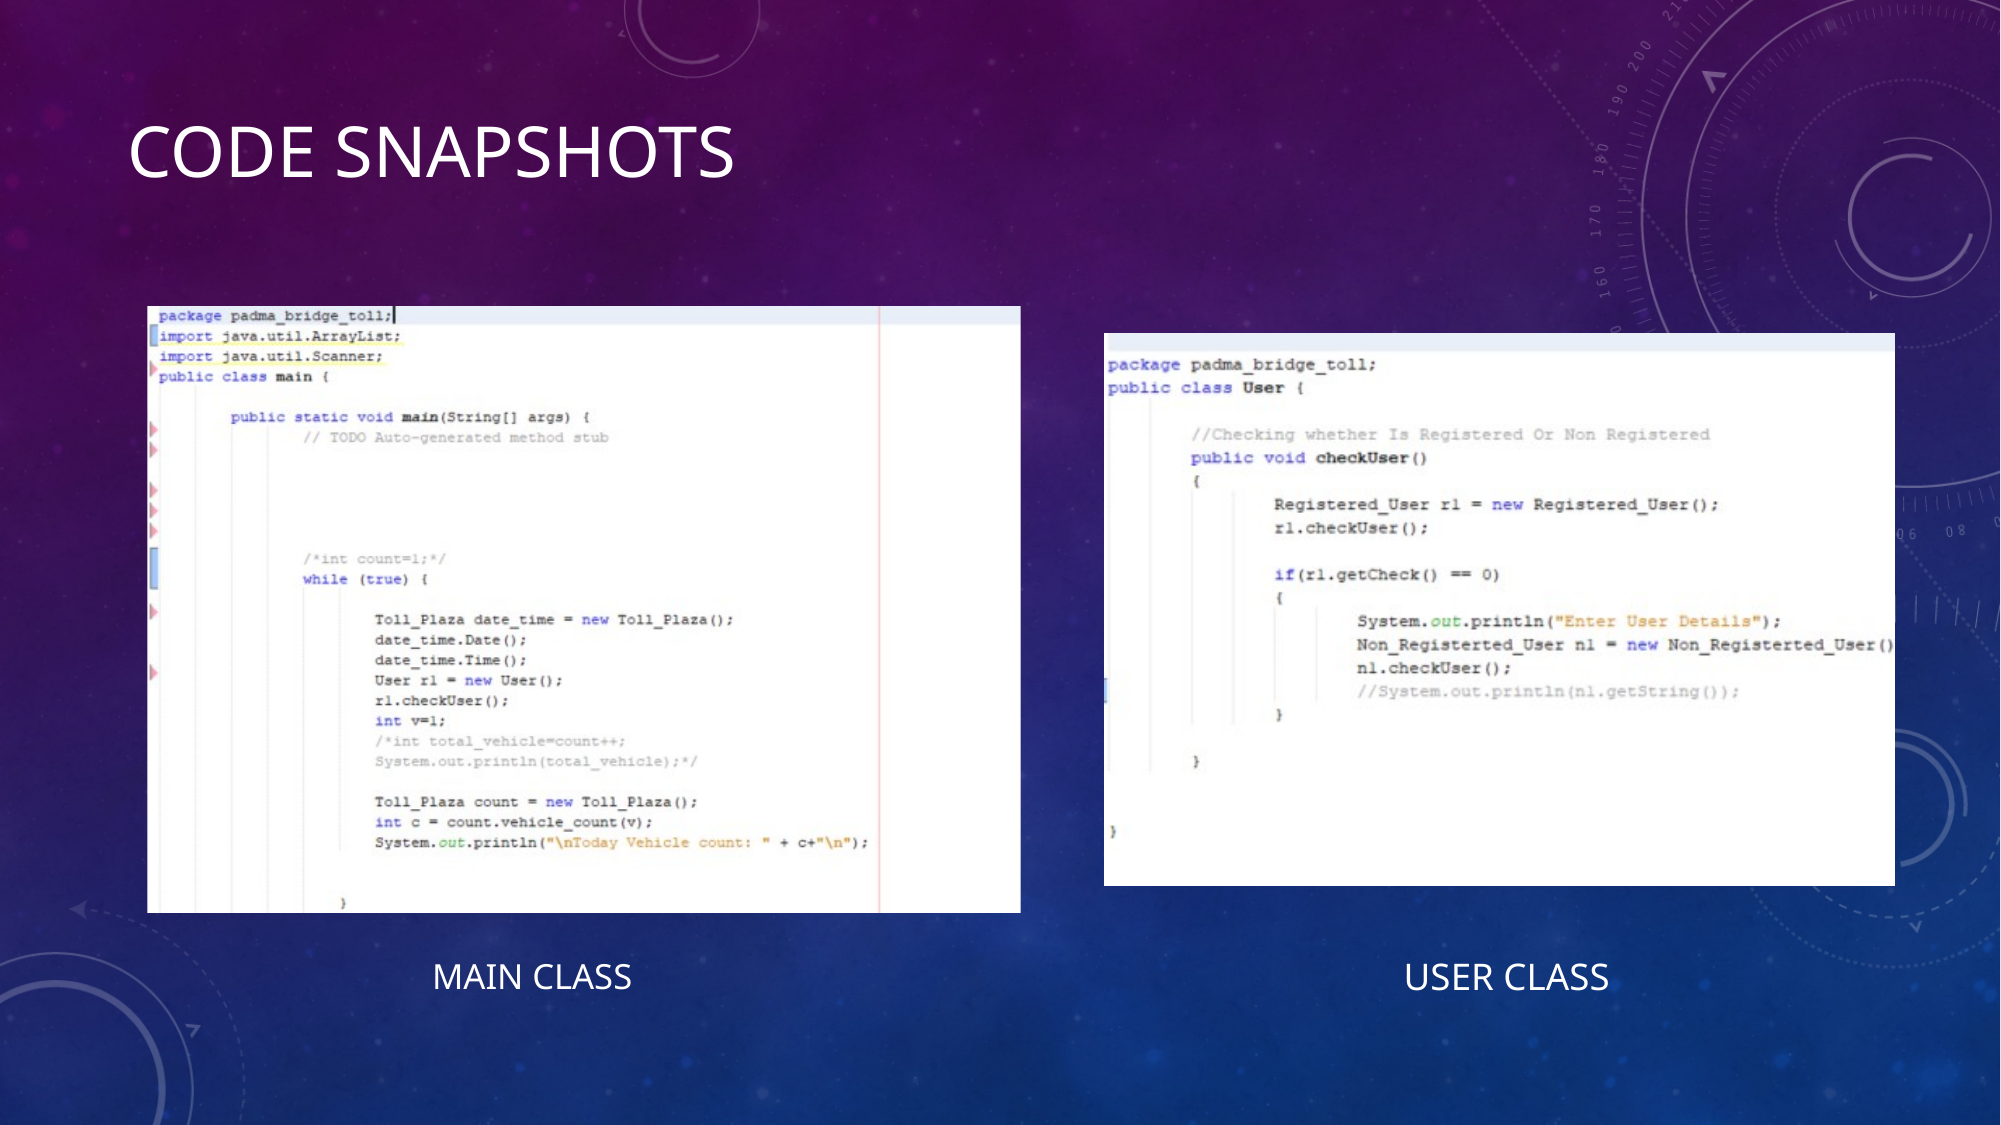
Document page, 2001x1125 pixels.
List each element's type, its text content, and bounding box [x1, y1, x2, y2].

title Code snapshots [112, 99, 1775, 200]
text_box Main class [417, 945, 650, 1006]
text_box User class [1388, 945, 1775, 1006]
picture [0, 0, 2001, 1125]
